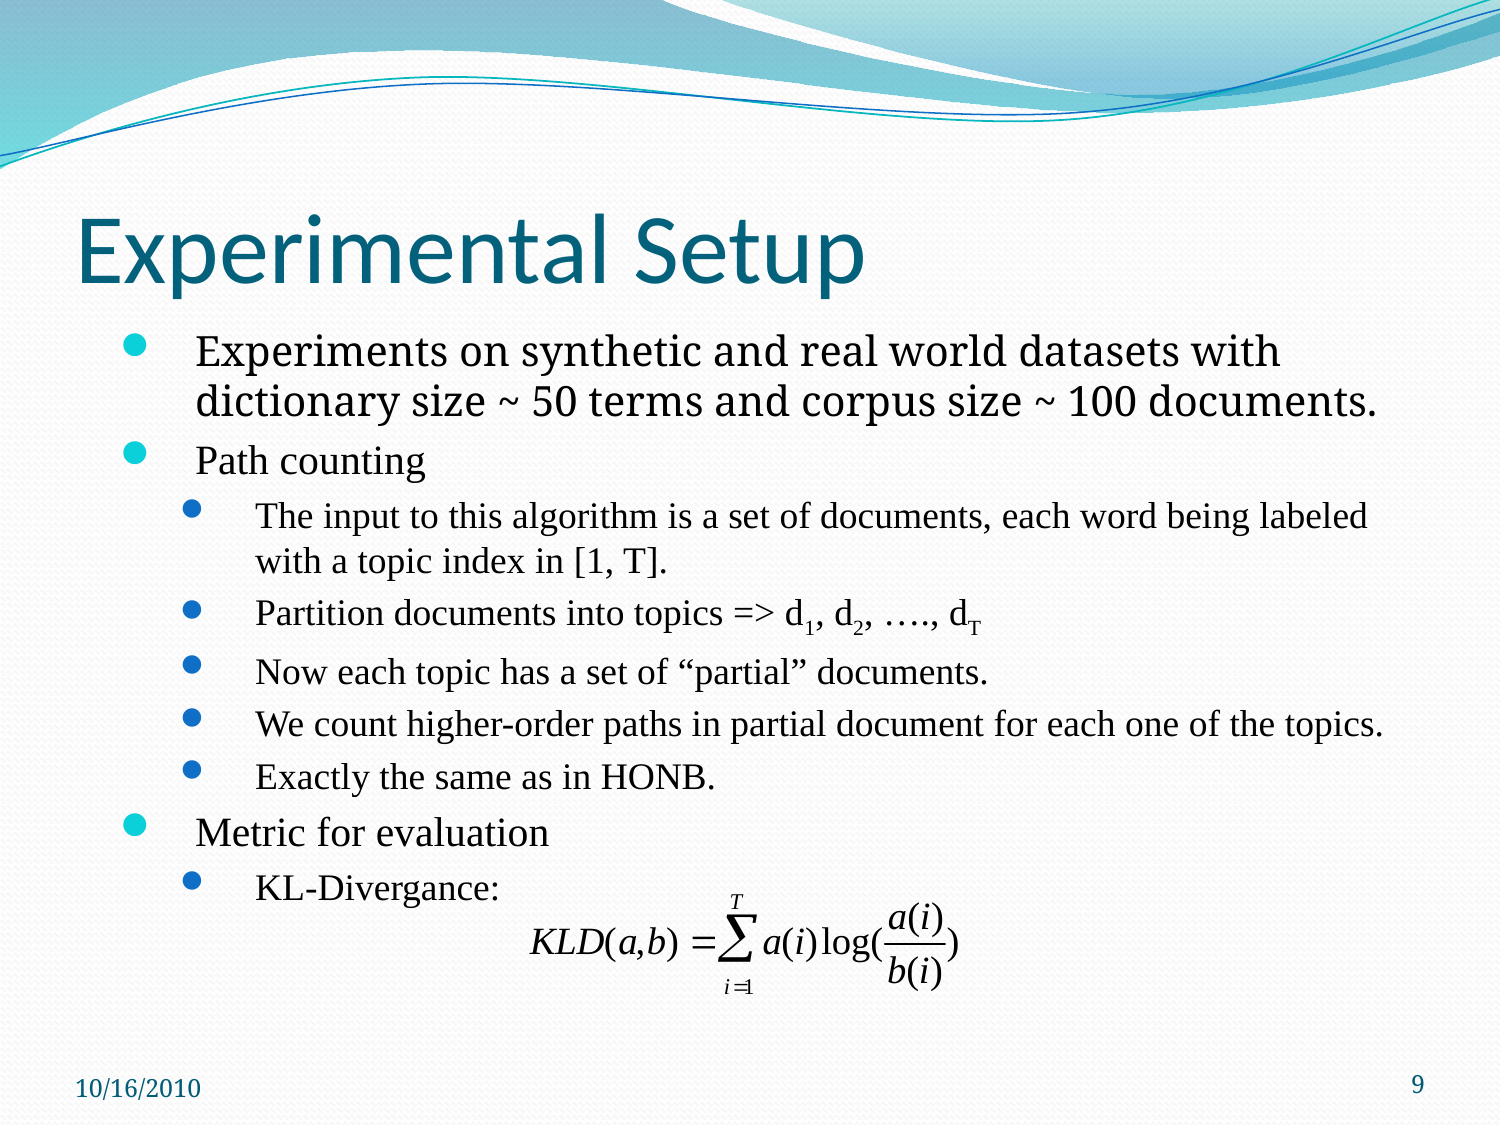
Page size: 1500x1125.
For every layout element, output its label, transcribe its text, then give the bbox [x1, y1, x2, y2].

slide_number 9 [1299, 1042, 1425, 1103]
list Experiments on synthetic and real world datasets with dictionary size ~ 50 terms and corpus size ~ 100 documents. Path counting The input to this algorithm is a set of documents, each word being labeled with a topic index in [1, T]. Partition documents into topics => d1, d2, …., dT Now each topic has a set of “partial” documents. We count higher-order paths in partial document for each one of the topics. Exactly the same as in HONB. Metric for evaluation KL-Divergance: [74, 317, 1426, 1038]
title Experimental Setup [74, 115, 1426, 304]
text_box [524, 887, 963, 1001]
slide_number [75, 1042, 425, 1103]
table_cell 1.4e-3 [517, 888, 968, 1013]
